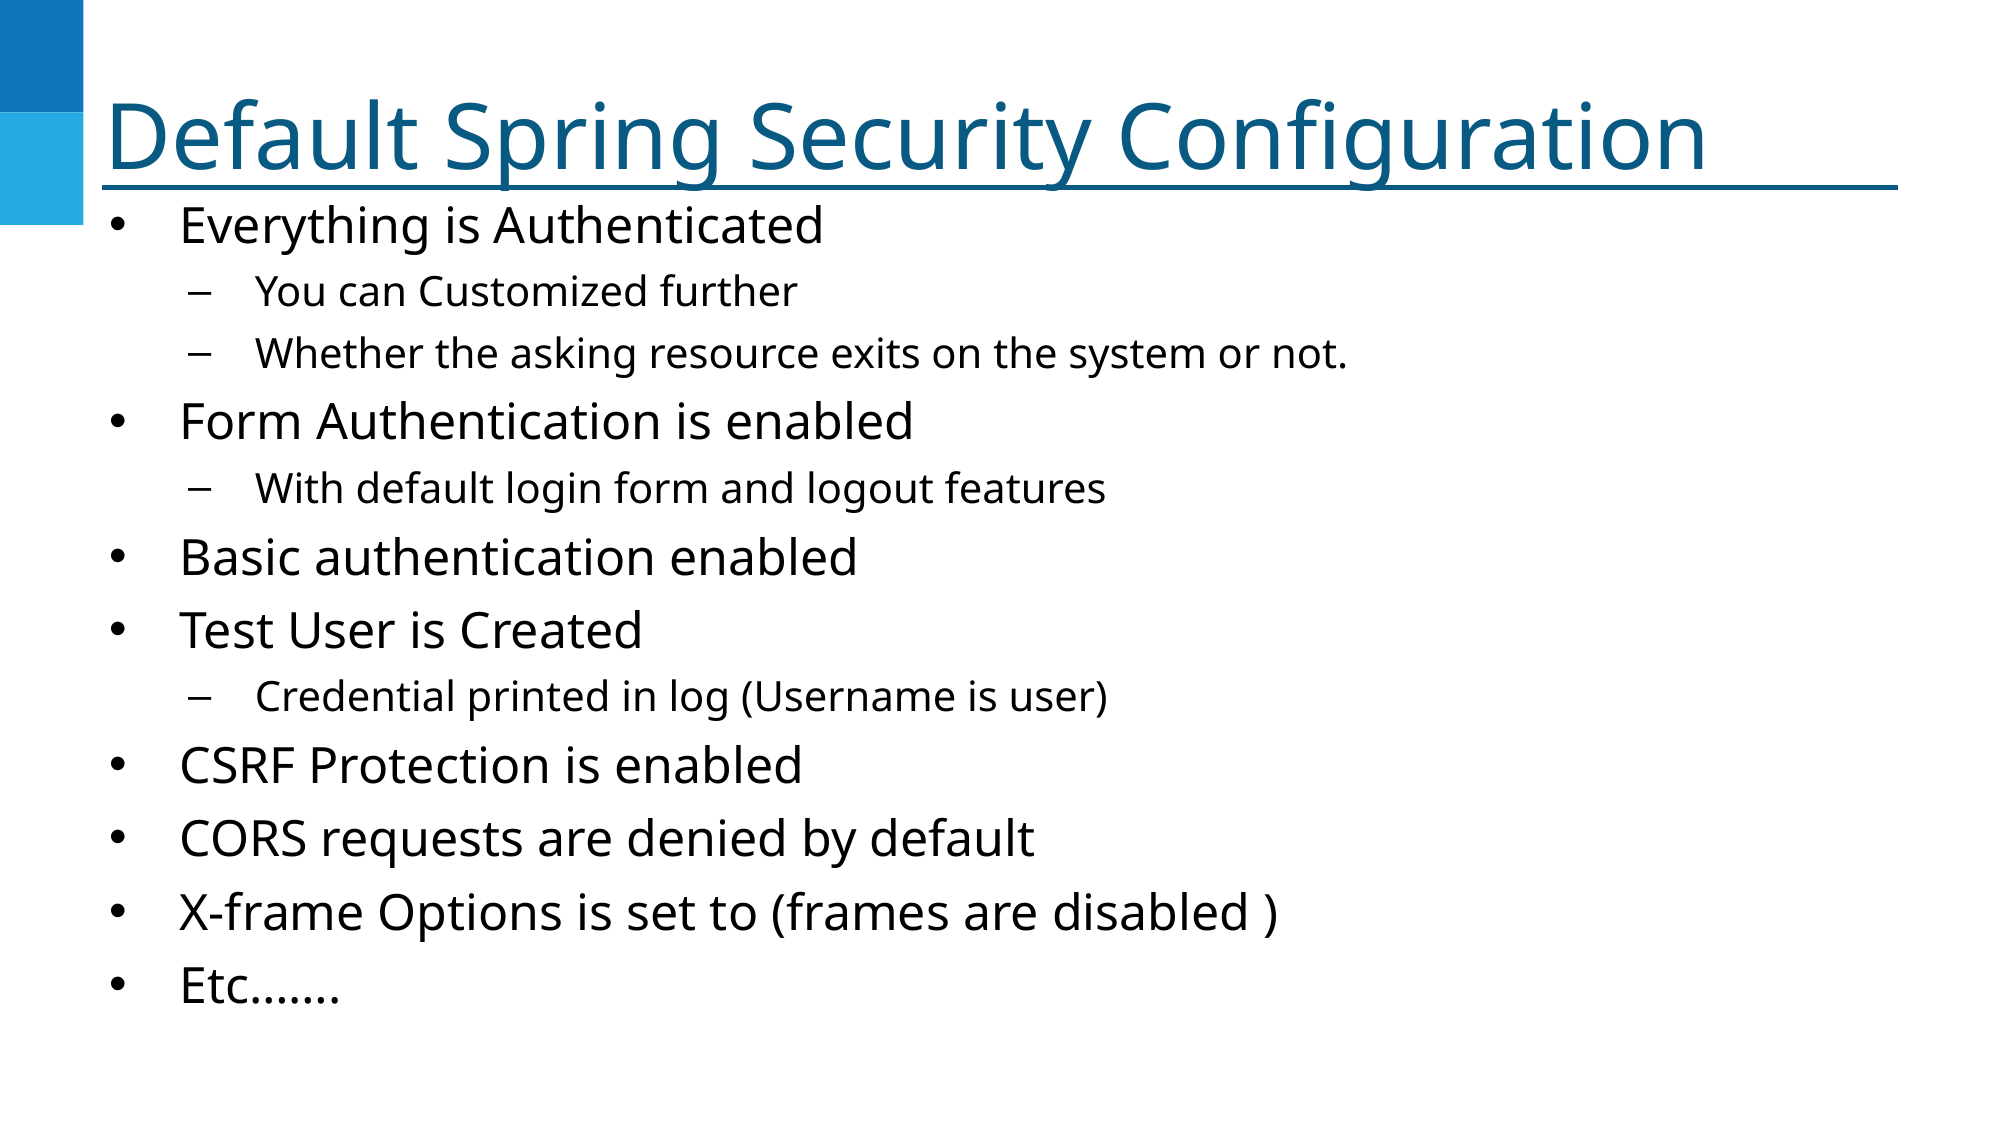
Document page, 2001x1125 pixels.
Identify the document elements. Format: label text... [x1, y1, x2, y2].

list Everything is Authenticated You can Customized further Whether the asking resource exits on the system or not. Form Authentication is enabled With default login form and logout features Basic authentication enabled Test User is Created Credential printed in log (Username is user) CSRF Protection is enabled CORS requests are denied by default X-frame Options is set to (frames are disabled ) Etc……. [102, 190, 1898, 1034]
title Default Spring Security Configuration [102, 75, 1898, 157]
